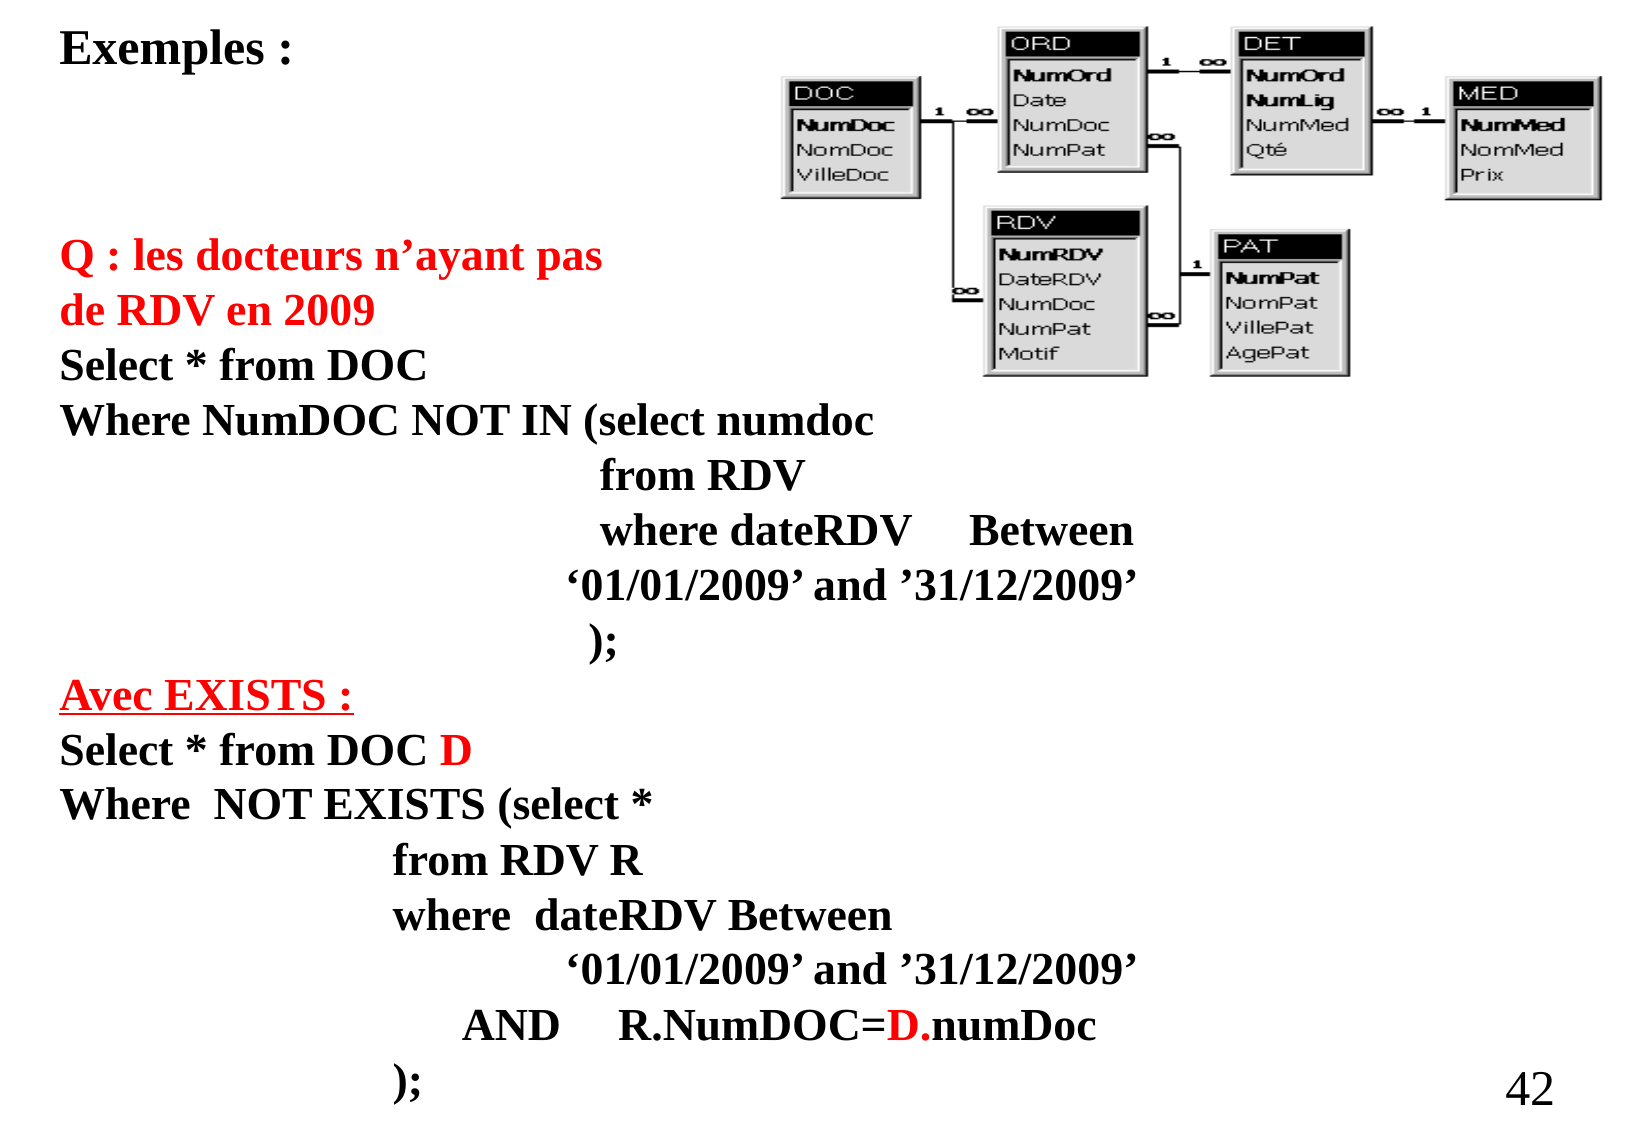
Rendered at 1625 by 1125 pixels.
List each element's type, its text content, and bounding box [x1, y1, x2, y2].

picture [765, 7, 1625, 386]
text_box 42 [1490, 1048, 1625, 1123]
text_box Exemples : Q : les docteurs n’ayant pas de RDV en 2009 Select * from DOC Where NumDOC NOT IN (select numdoc from RDV where dateRDV Between ‘01/01/2009’ and ’31/12/2009’ ); Avec EXISTS : Select * from DOC D Where NOT EXISTS (select * from RDV R where dateRDV Between ‘01/01/2009’ and ’31/12/2009’ AND R.NumDOC=D.numDoc ); [44, 7, 1542, 1125]
